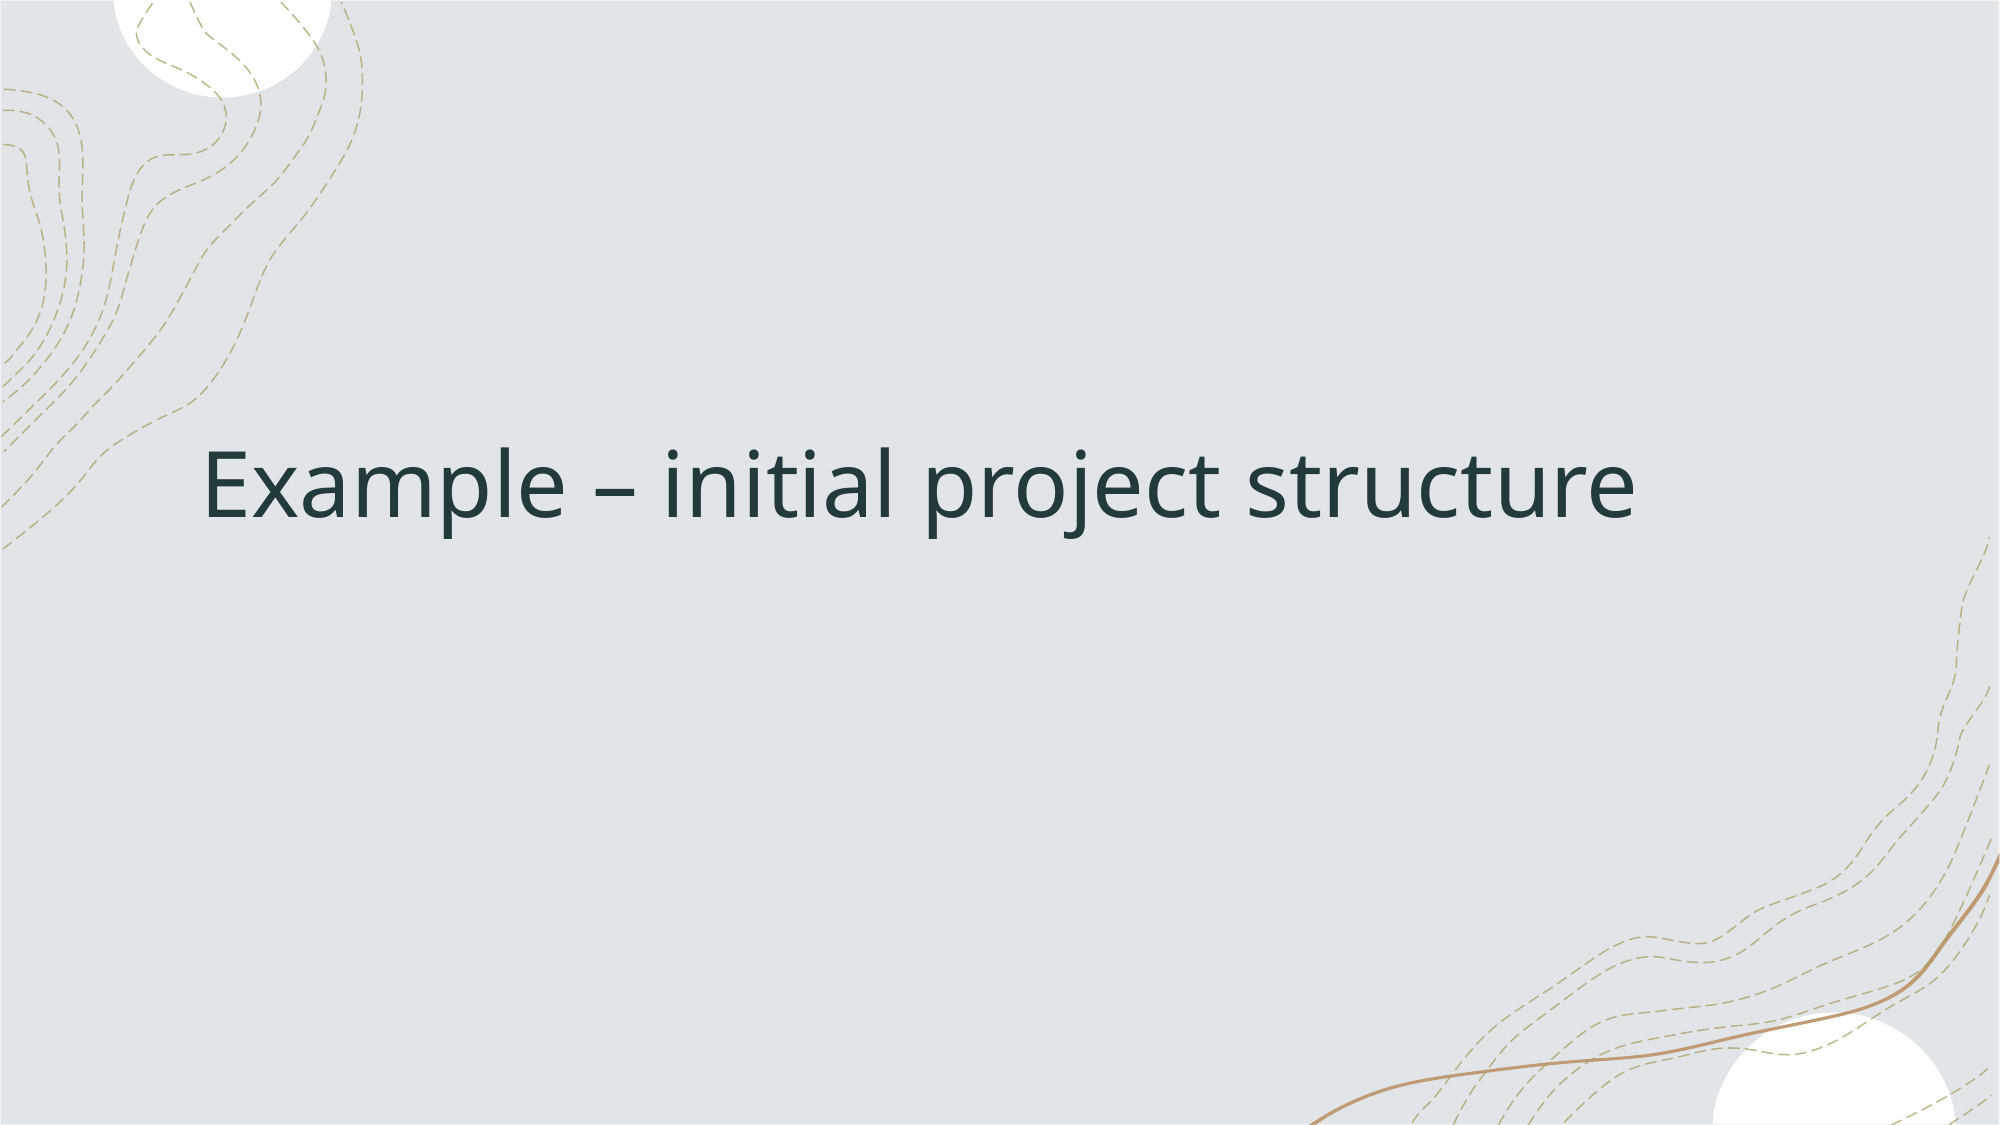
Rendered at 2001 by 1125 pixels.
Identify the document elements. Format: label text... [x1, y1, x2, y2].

title Example – initial project structure [185, 371, 1911, 590]
